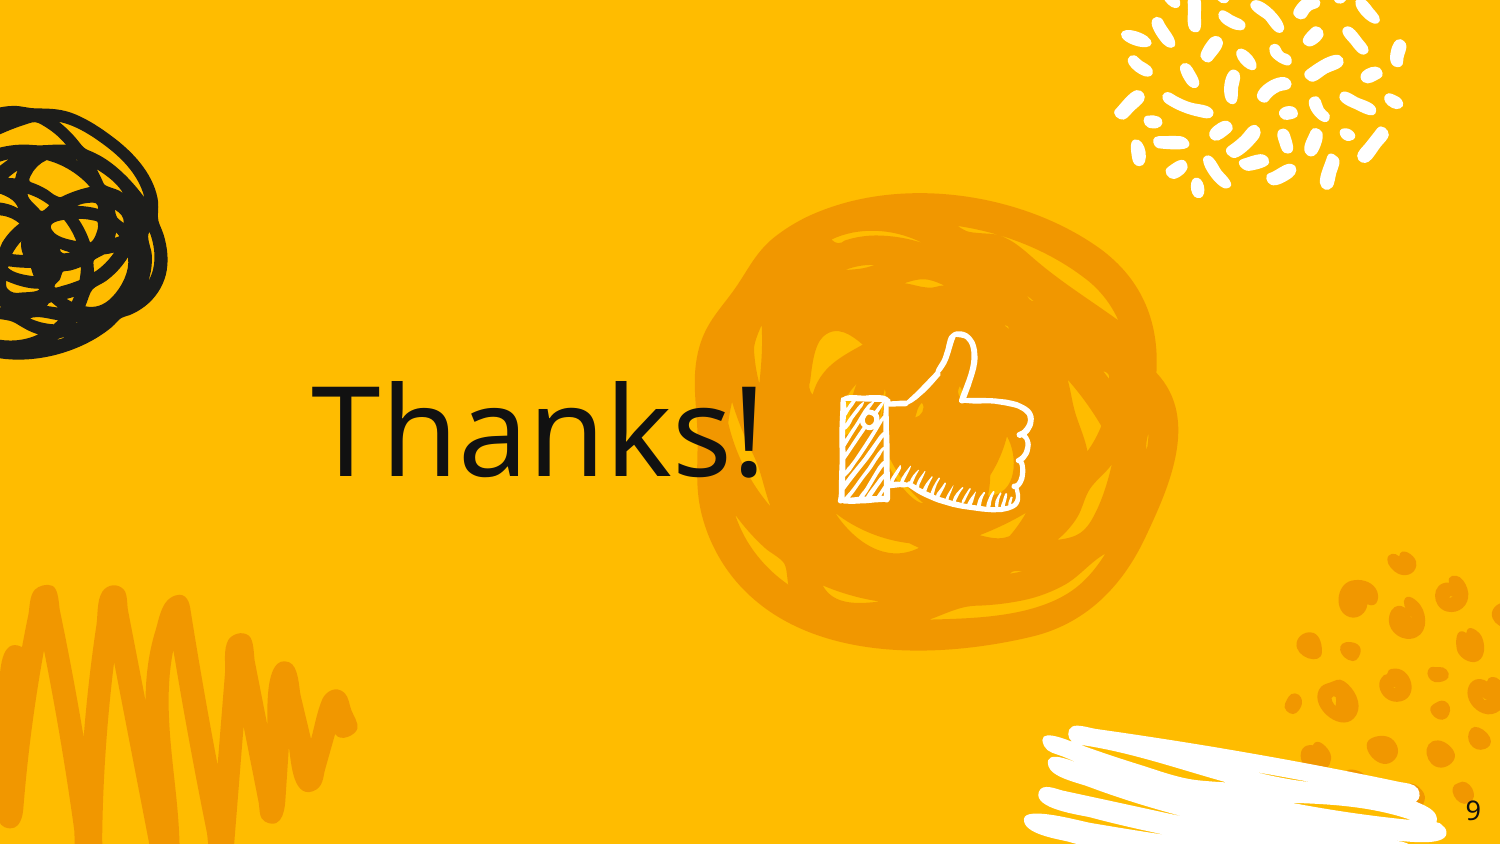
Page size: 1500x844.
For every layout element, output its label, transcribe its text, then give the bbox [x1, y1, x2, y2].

text_box [837, 331, 1034, 513]
title Thanks! [177, 310, 767, 502]
text_box [699, 193, 1179, 651]
slide_number 9 [1391, 779, 1482, 844]
